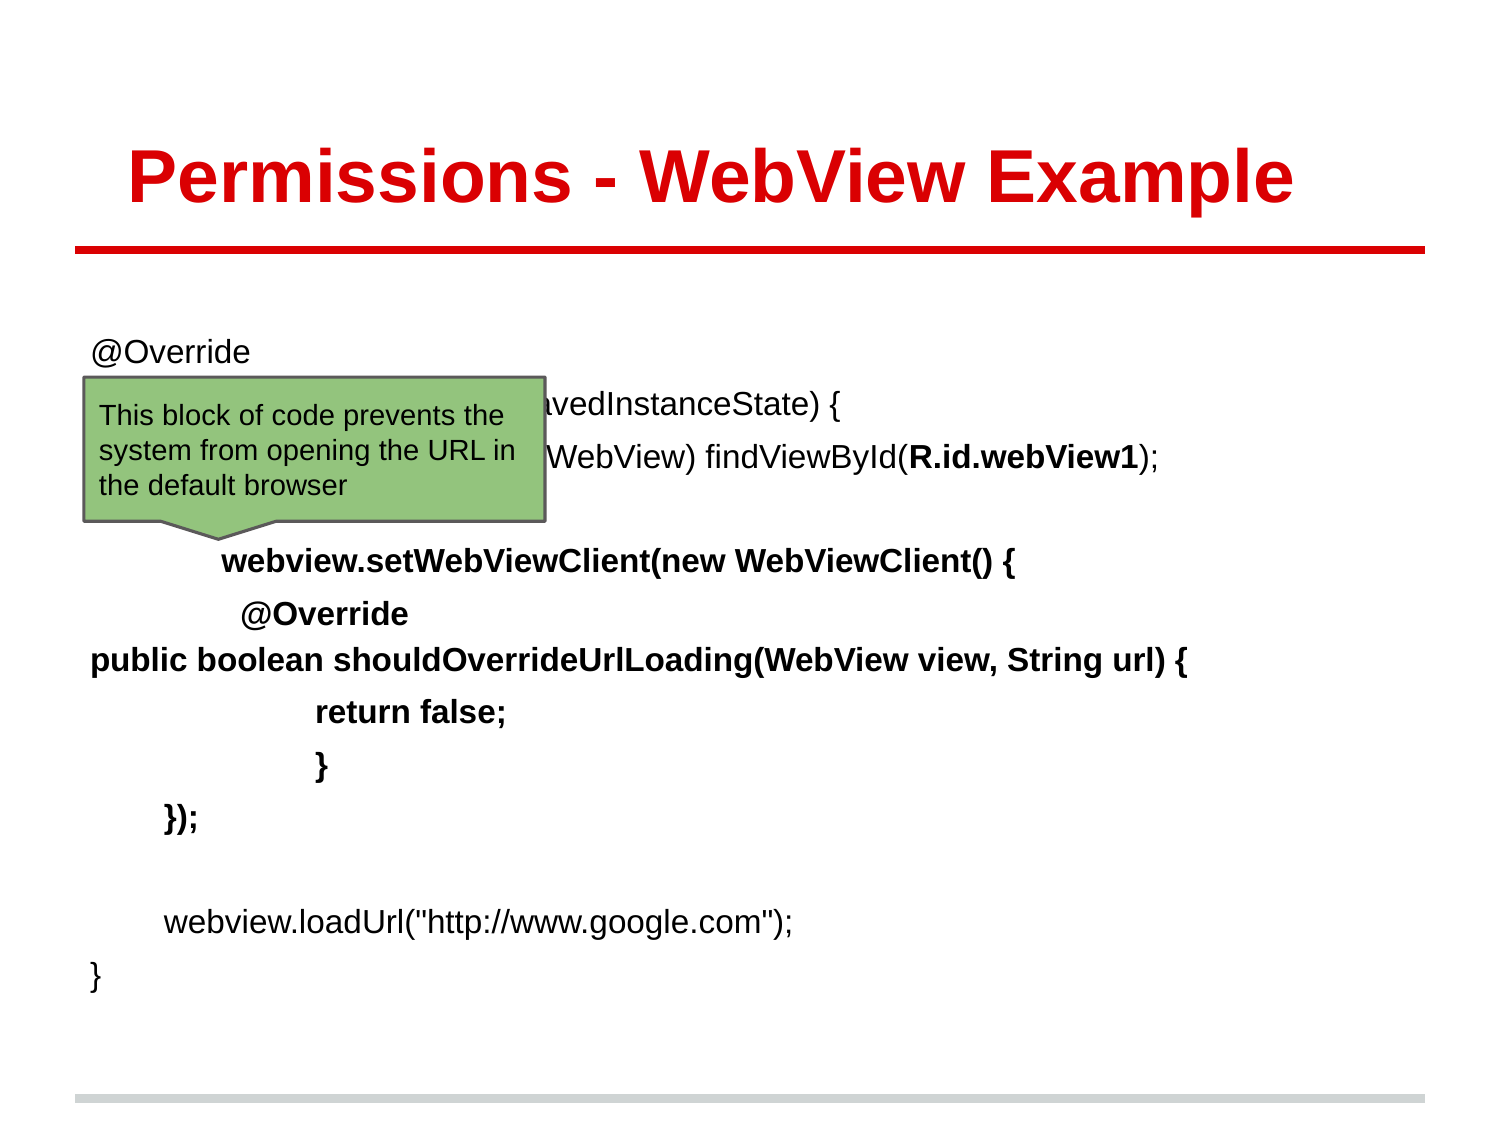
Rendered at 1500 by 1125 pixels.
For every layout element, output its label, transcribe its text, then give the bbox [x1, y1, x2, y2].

title Permissions - WebView Example [75, 45, 1425, 233]
list @Override public void onCreate(Bundle savedInstanceState) { WebView webview = (WebView) findViewById(R.id.webView1); webview.setWebViewClient(new WebViewClient() { @Override public boolean shouldOverrideUrlLoading(WebView view, String url) { return false; } }); webview.loadUrl("http://www.google.com"); } [75, 262, 1425, 1078]
text_box This block of code prevents the system from opening the URL in the default browser [83, 377, 546, 540]
